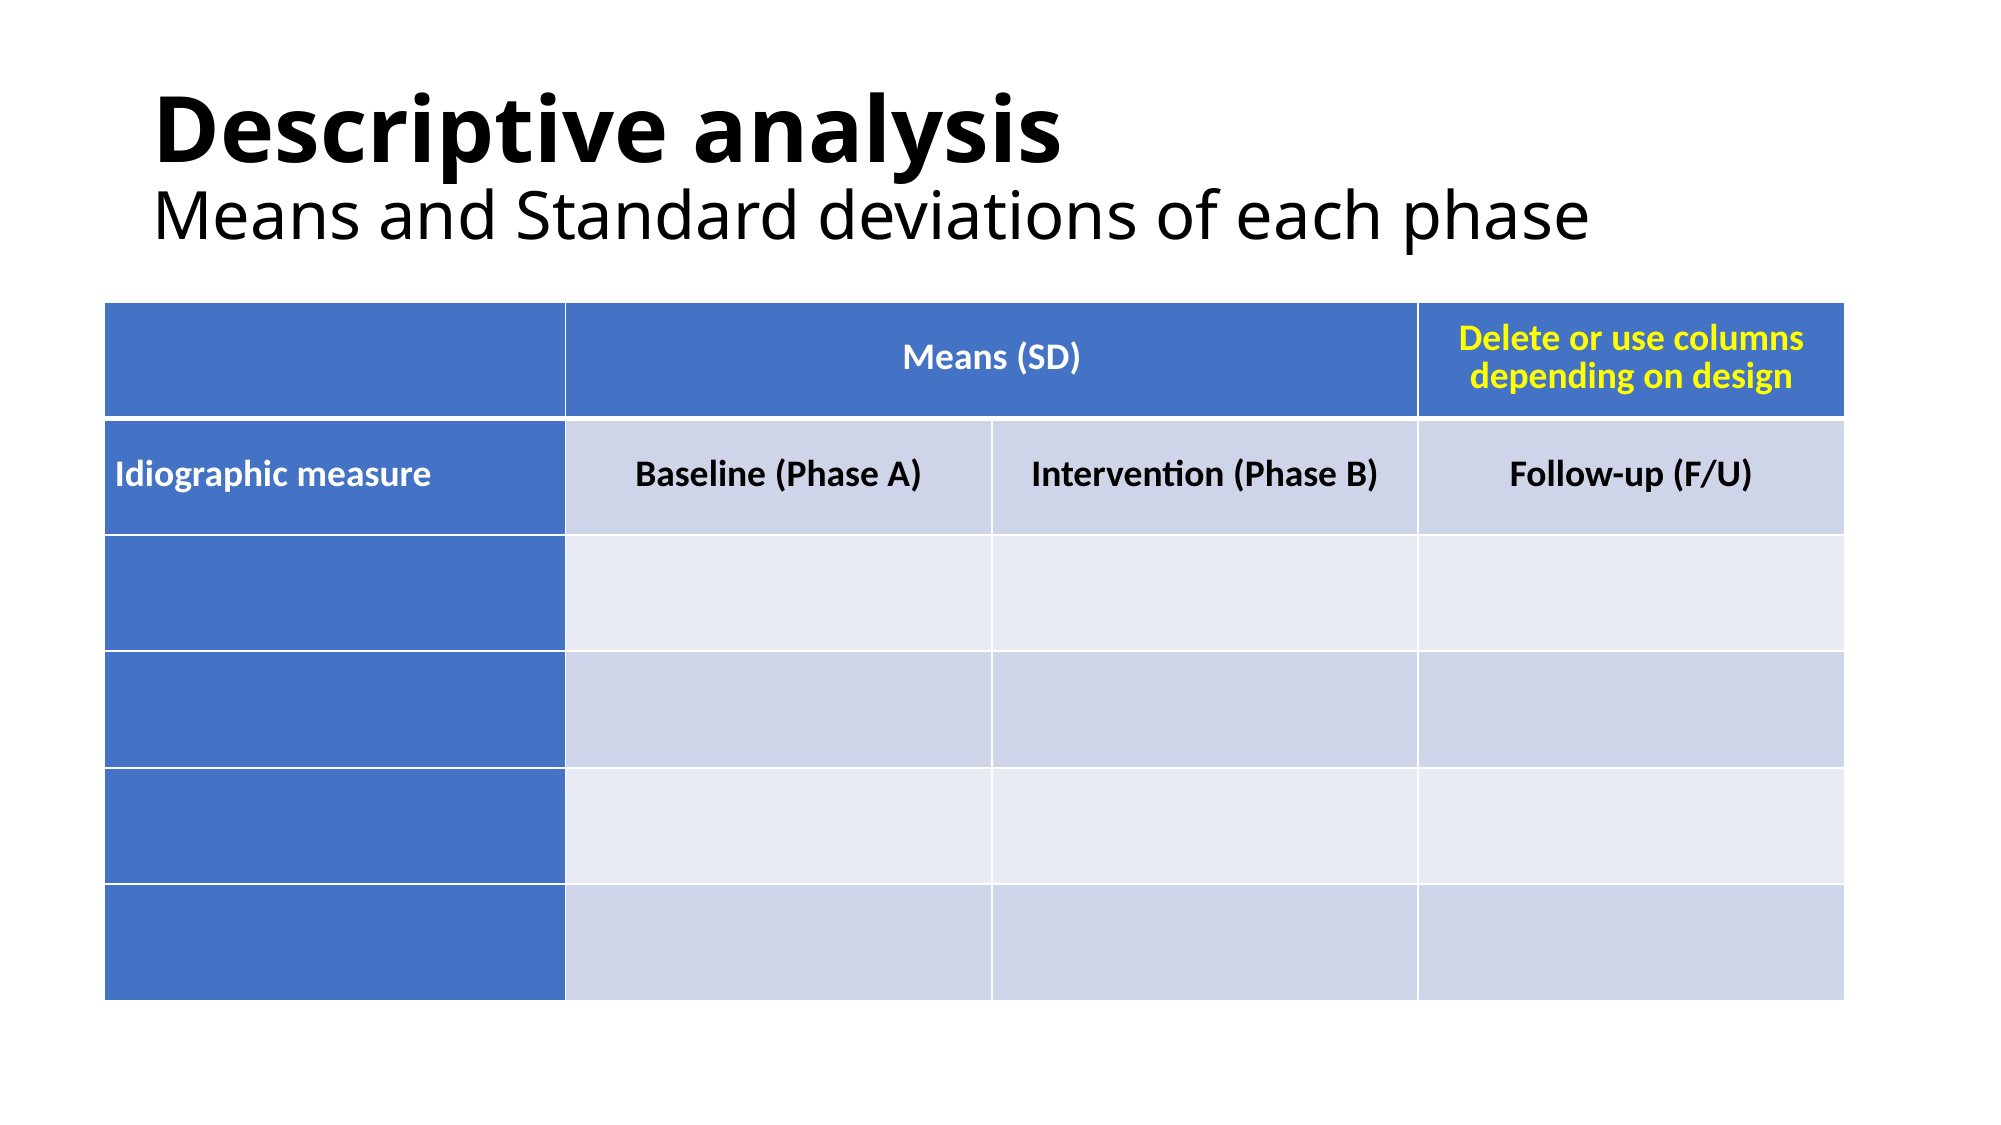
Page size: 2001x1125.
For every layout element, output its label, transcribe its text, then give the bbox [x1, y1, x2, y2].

table_header Means (SD) [566, 303, 1417, 416]
table_cell [1419, 652, 1844, 767]
table_cell [993, 769, 1417, 883]
table_cell [993, 652, 1417, 767]
table_cell [566, 536, 991, 650]
table_cell Follow-up (F/U) [1419, 421, 1844, 534]
table_cell [1419, 769, 1844, 883]
table_header Delete or use columns depending on design [1419, 303, 1844, 416]
table_cell [566, 652, 991, 767]
table_cell [993, 885, 1417, 1000]
table_cell [105, 885, 565, 1000]
table_cell [566, 885, 991, 1000]
table_cell Baseline (Phase A) [566, 421, 991, 534]
table_cell [105, 536, 565, 650]
table_cell [105, 652, 565, 767]
table_cell [566, 769, 991, 883]
table_cell [1419, 536, 1844, 650]
table_cell Idiographic measure [105, 421, 565, 534]
table_cell Intervention (Phase B) [993, 421, 1417, 534]
table_cell [1419, 885, 1844, 1000]
table_cell [105, 769, 565, 883]
title Descriptive analysis Means and Standard deviations of each phase [137, 59, 1863, 278]
table_header [105, 303, 565, 416]
table_cell [993, 536, 1417, 650]
